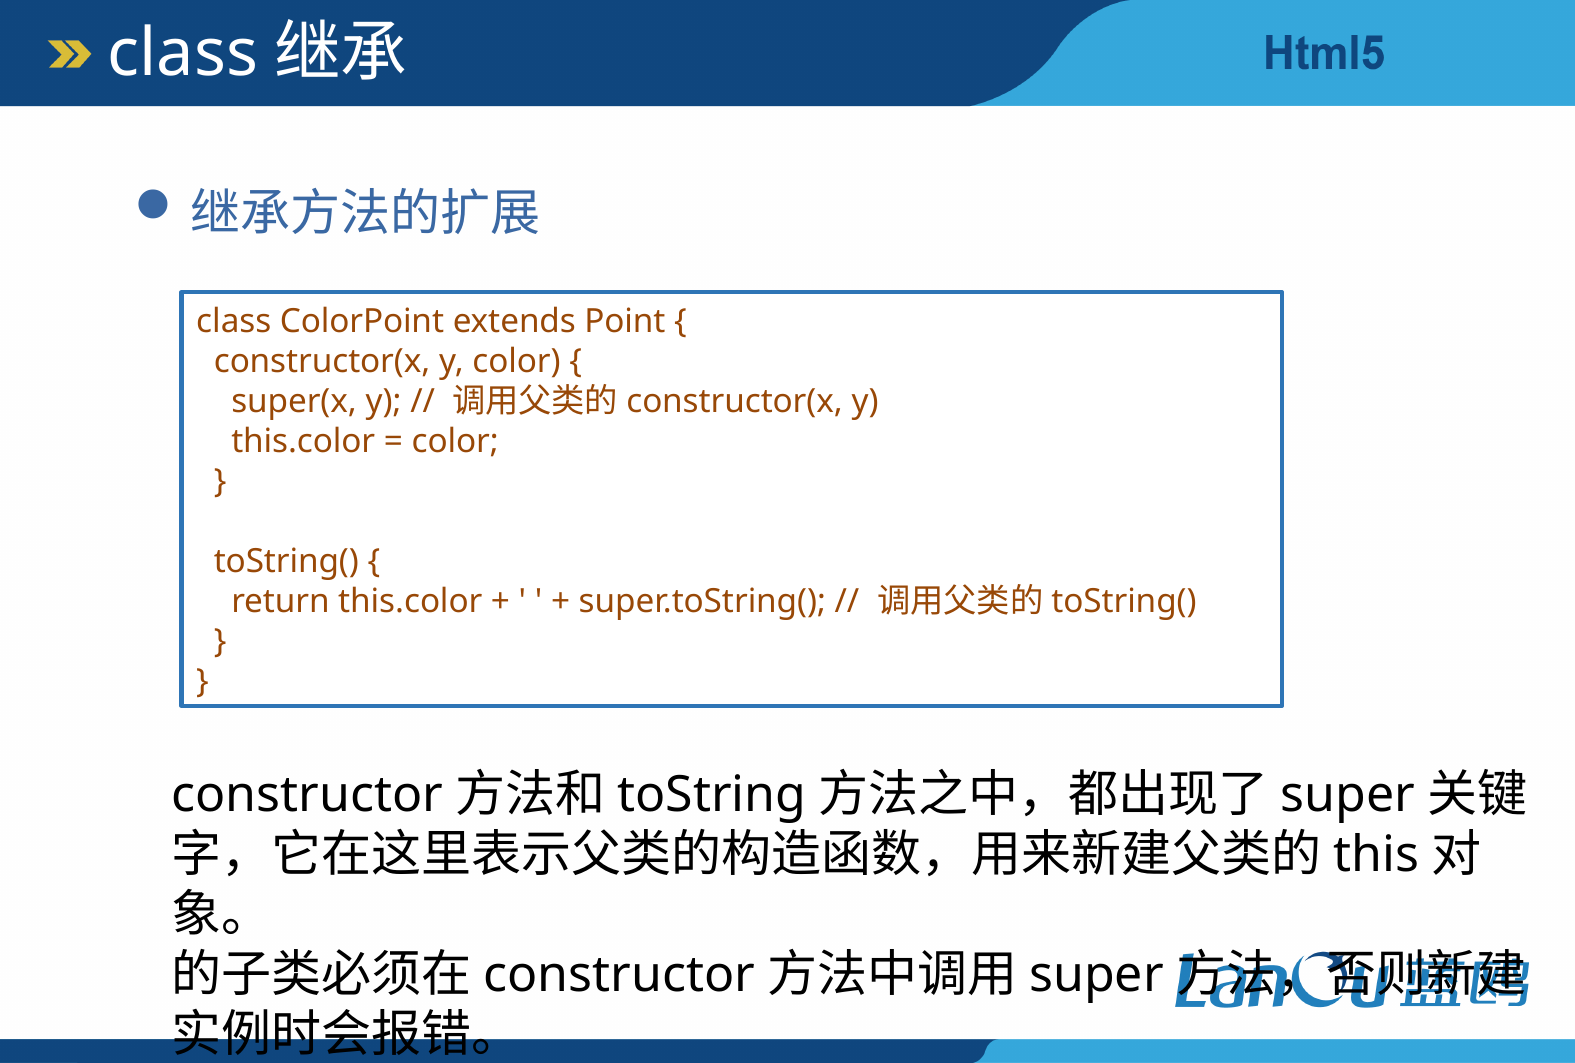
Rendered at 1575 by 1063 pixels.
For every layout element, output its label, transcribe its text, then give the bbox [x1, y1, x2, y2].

text_box class继承 [100, 1, 416, 97]
picture [0, 0, 1575, 1063]
text_box constructor方法和toString方法之中，都出现了super关键字，它在这里表示父类的构造函数，用来新建父类的this对象。 的子类必须在constructor方法中调用super方法，否则新建实例时会报错。 [156, 754, 1575, 1063]
text_box class ColorPoint extends Point { constructor(x, y, color) { super(x, y); // 调用父类的constructor(x, y) this.color = color; } toString() { return this.color + ' ' + super.toString(); // 调用父类的toString() } } [179, 290, 1284, 708]
text_box 继承方法的扩展 [126, 173, 549, 249]
